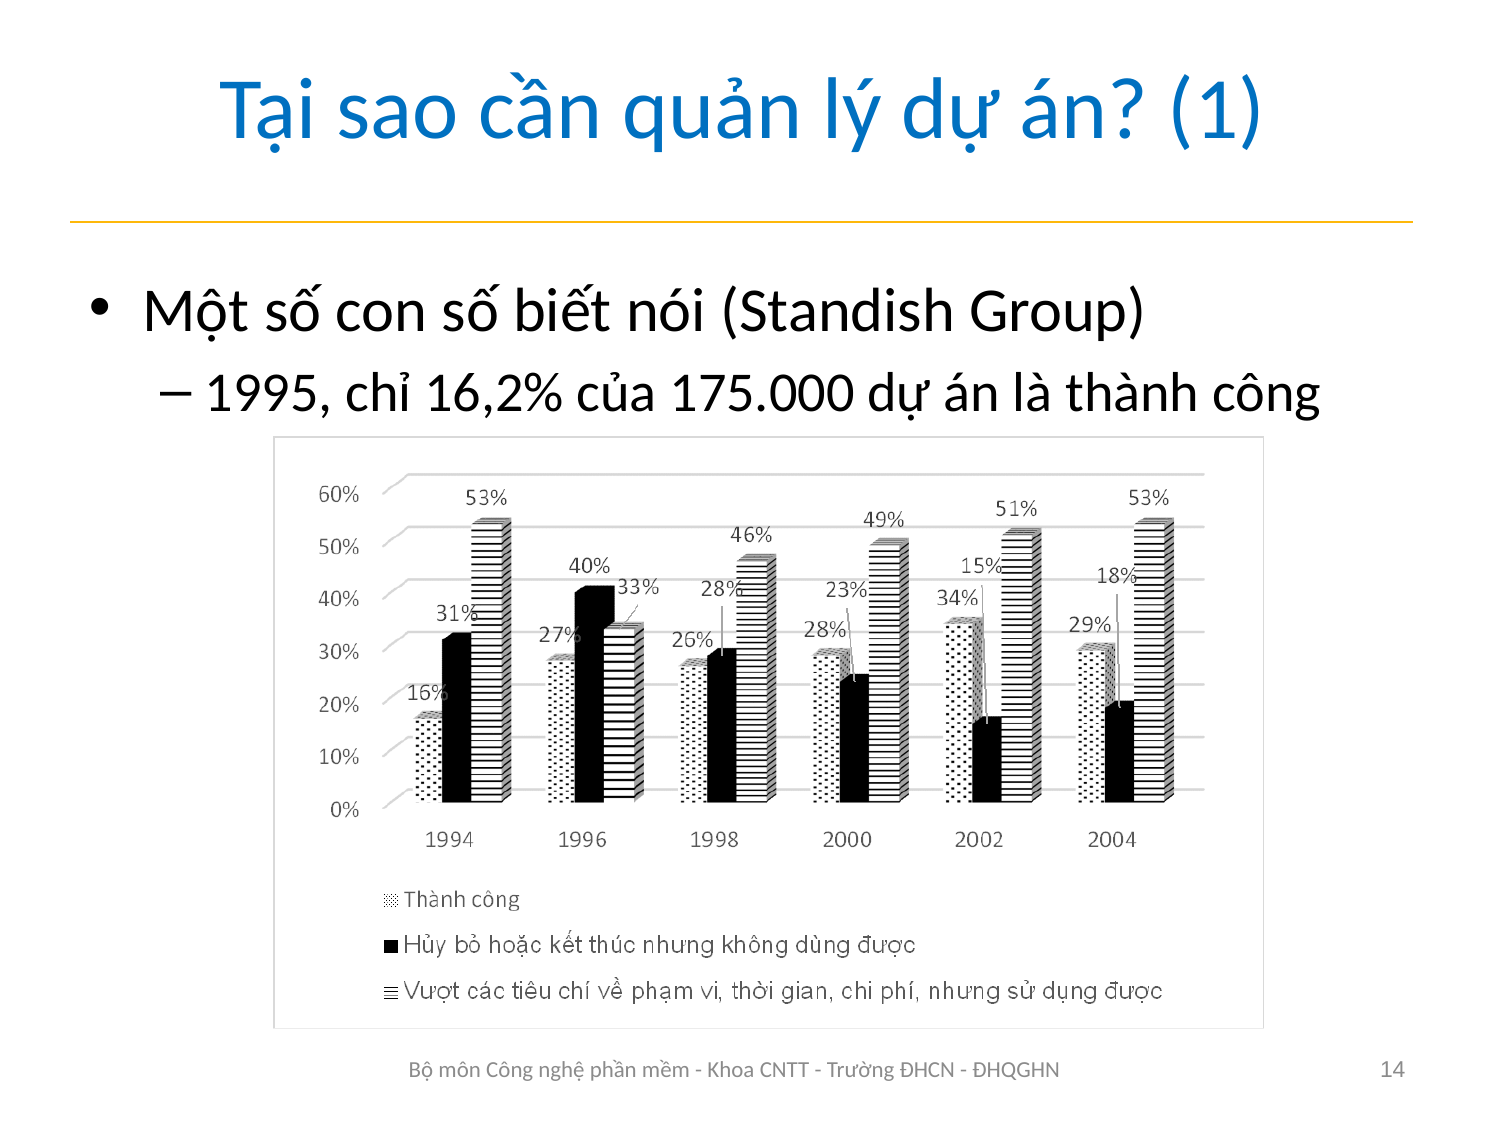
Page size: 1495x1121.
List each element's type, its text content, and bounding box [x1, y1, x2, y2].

footer Bộ môn Công nghệ phần mềm - Khoa CNTT - Trường ĐHCN - ĐHQGHN [372, 1038, 1071, 1099]
title Tại sao cần quản lý dự án? (1) [69, 10, 1416, 198]
list Một số con số biết nói (Standish Group) 1995, chỉ 16,2% của 175.000 dự án là thành công [74, 261, 1421, 1002]
picture [271, 435, 1264, 1029]
slide_number 14 [1071, 1038, 1420, 1099]
